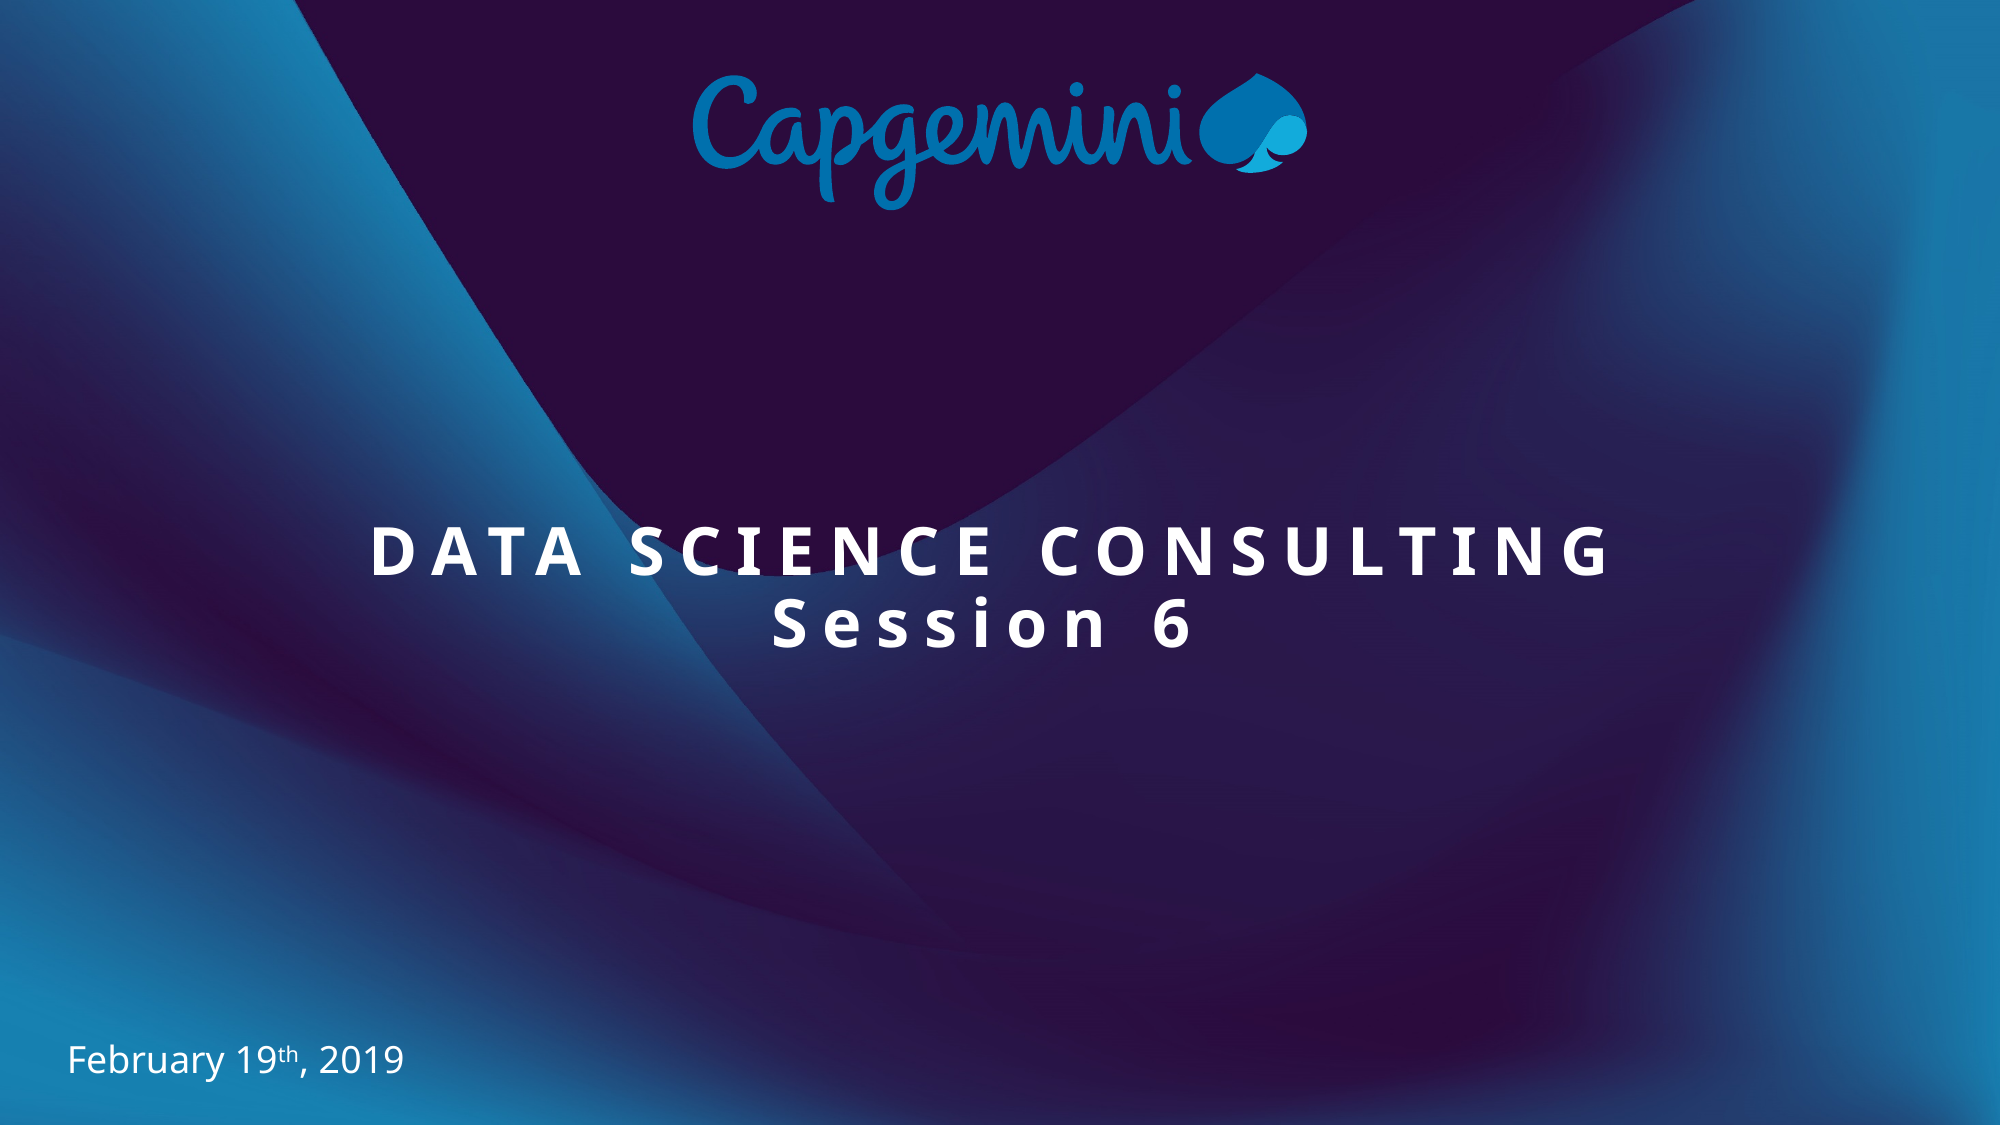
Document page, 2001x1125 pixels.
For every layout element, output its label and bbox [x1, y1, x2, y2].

picture [0, 0, 2000, 1125]
text_box [692, 73, 1307, 211]
